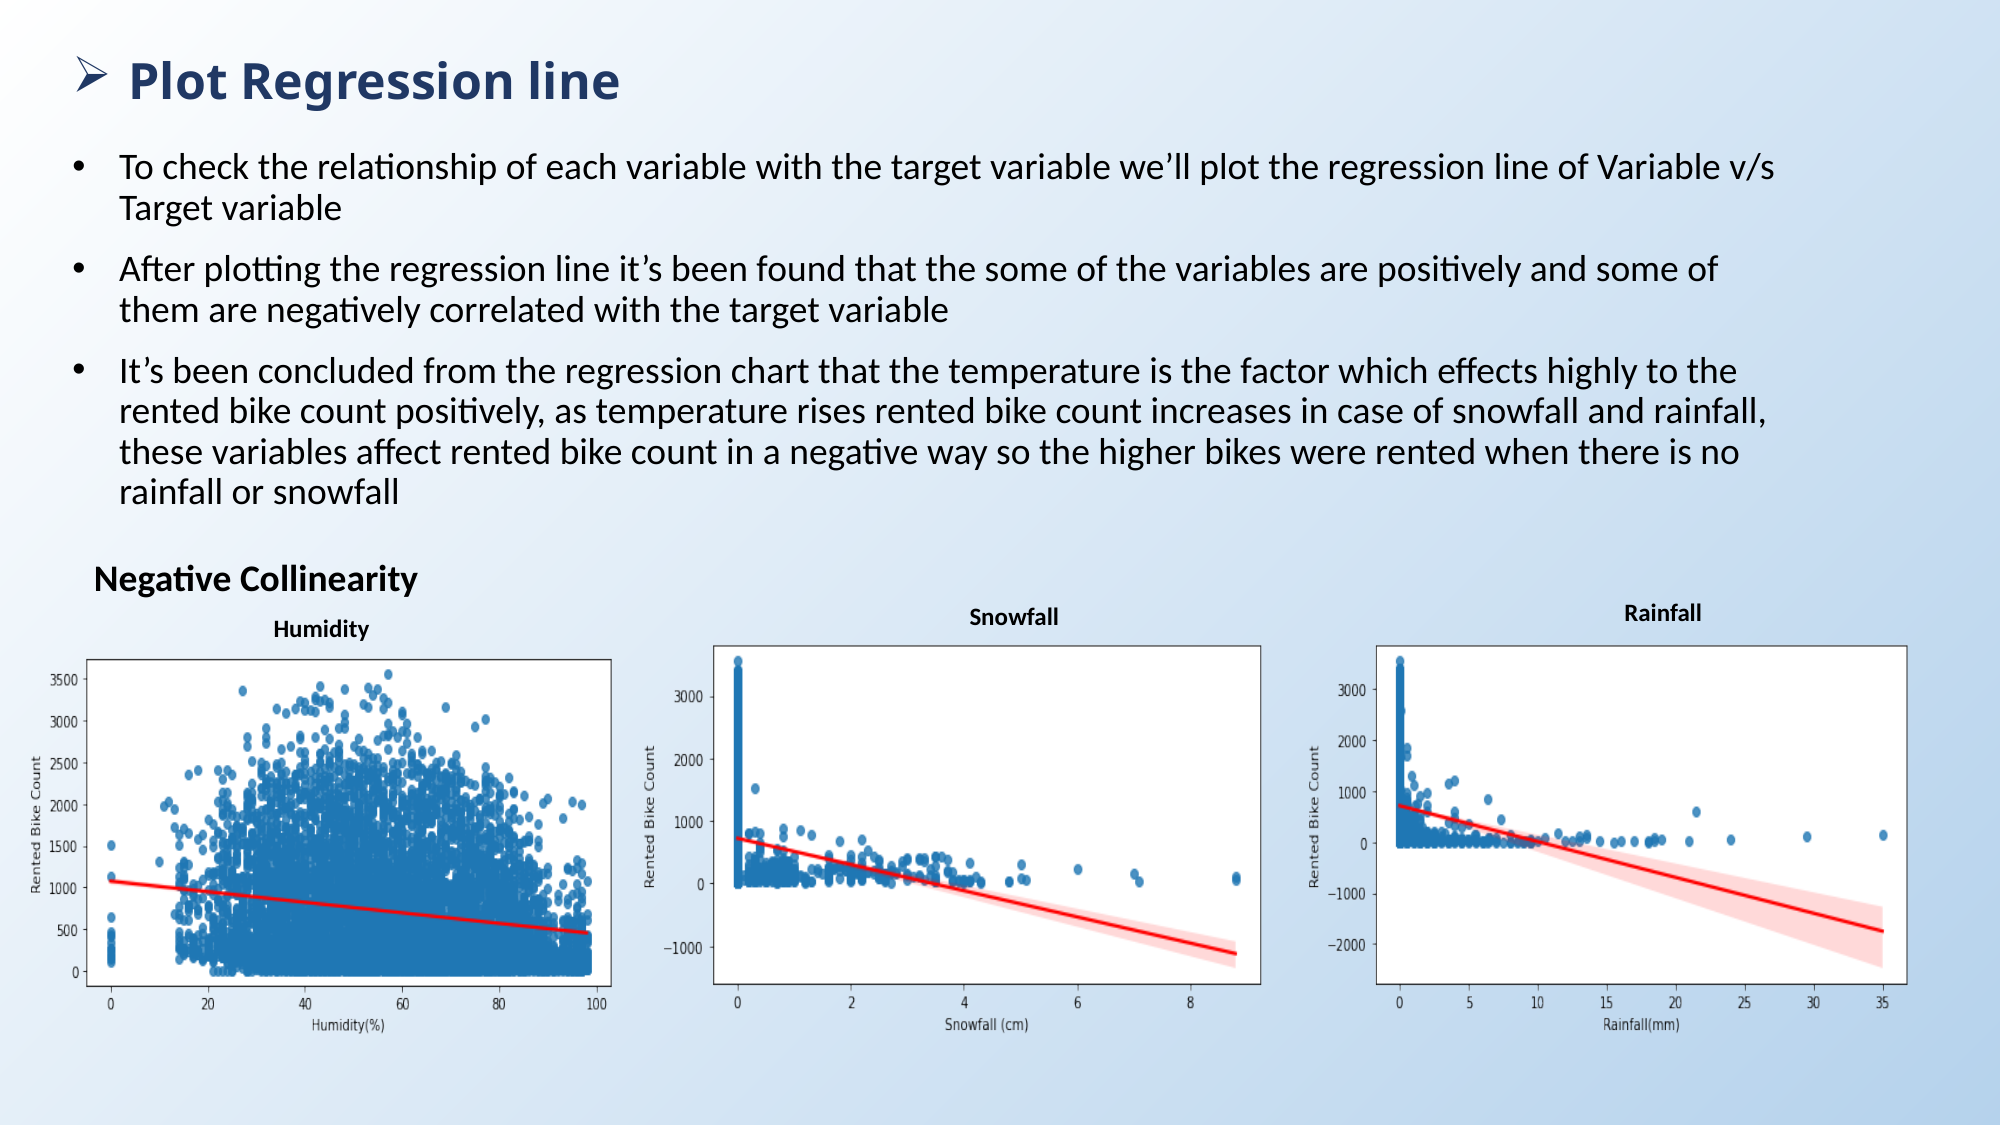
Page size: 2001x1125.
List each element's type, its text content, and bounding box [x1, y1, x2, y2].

text_box Rainfall [1558, 589, 1769, 635]
picture [24, 650, 619, 1043]
text_box Negative Collinearity [79, 546, 691, 606]
picture [637, 635, 1269, 1043]
text_box Humidity [216, 604, 427, 650]
title Plot Regression line [57, 25, 1559, 119]
list To check the relationship of each variable with the target variable we’ll plot the regression line of Variable v/s Target variable After plotting the regression line it’s been found that the some of the variables are positively and some of them are negatively correlated with the target variable It’s been concluded from the regression chart that the temperature is the factor which effects highly to the rented bike count positively, as temperature rises rented bike count increases in case of snowfall and rainfall, these variables affect rented bike count in a negative way so the higher bikes were rented when there is no rainfall or snowfall [57, 140, 1810, 793]
text_box Snowfall [909, 592, 1120, 635]
picture [1302, 635, 1915, 1043]
